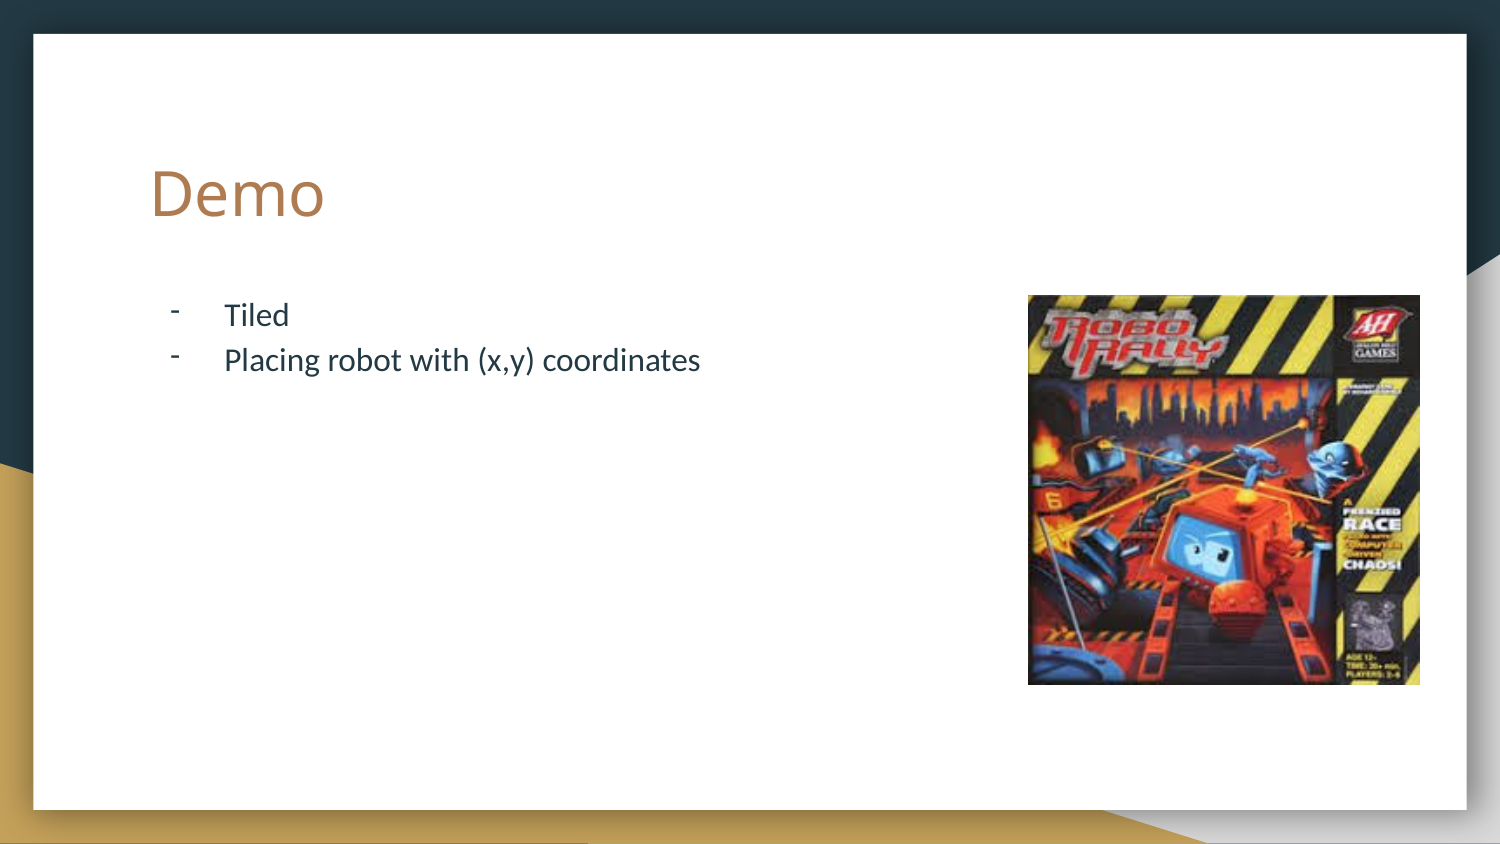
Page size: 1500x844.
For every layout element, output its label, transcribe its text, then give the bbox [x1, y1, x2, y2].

title Demo [134, 138, 1366, 296]
picture [1028, 295, 1421, 685]
list Tiled Placing robot with (x,y) coordinates [134, 271, 984, 409]
